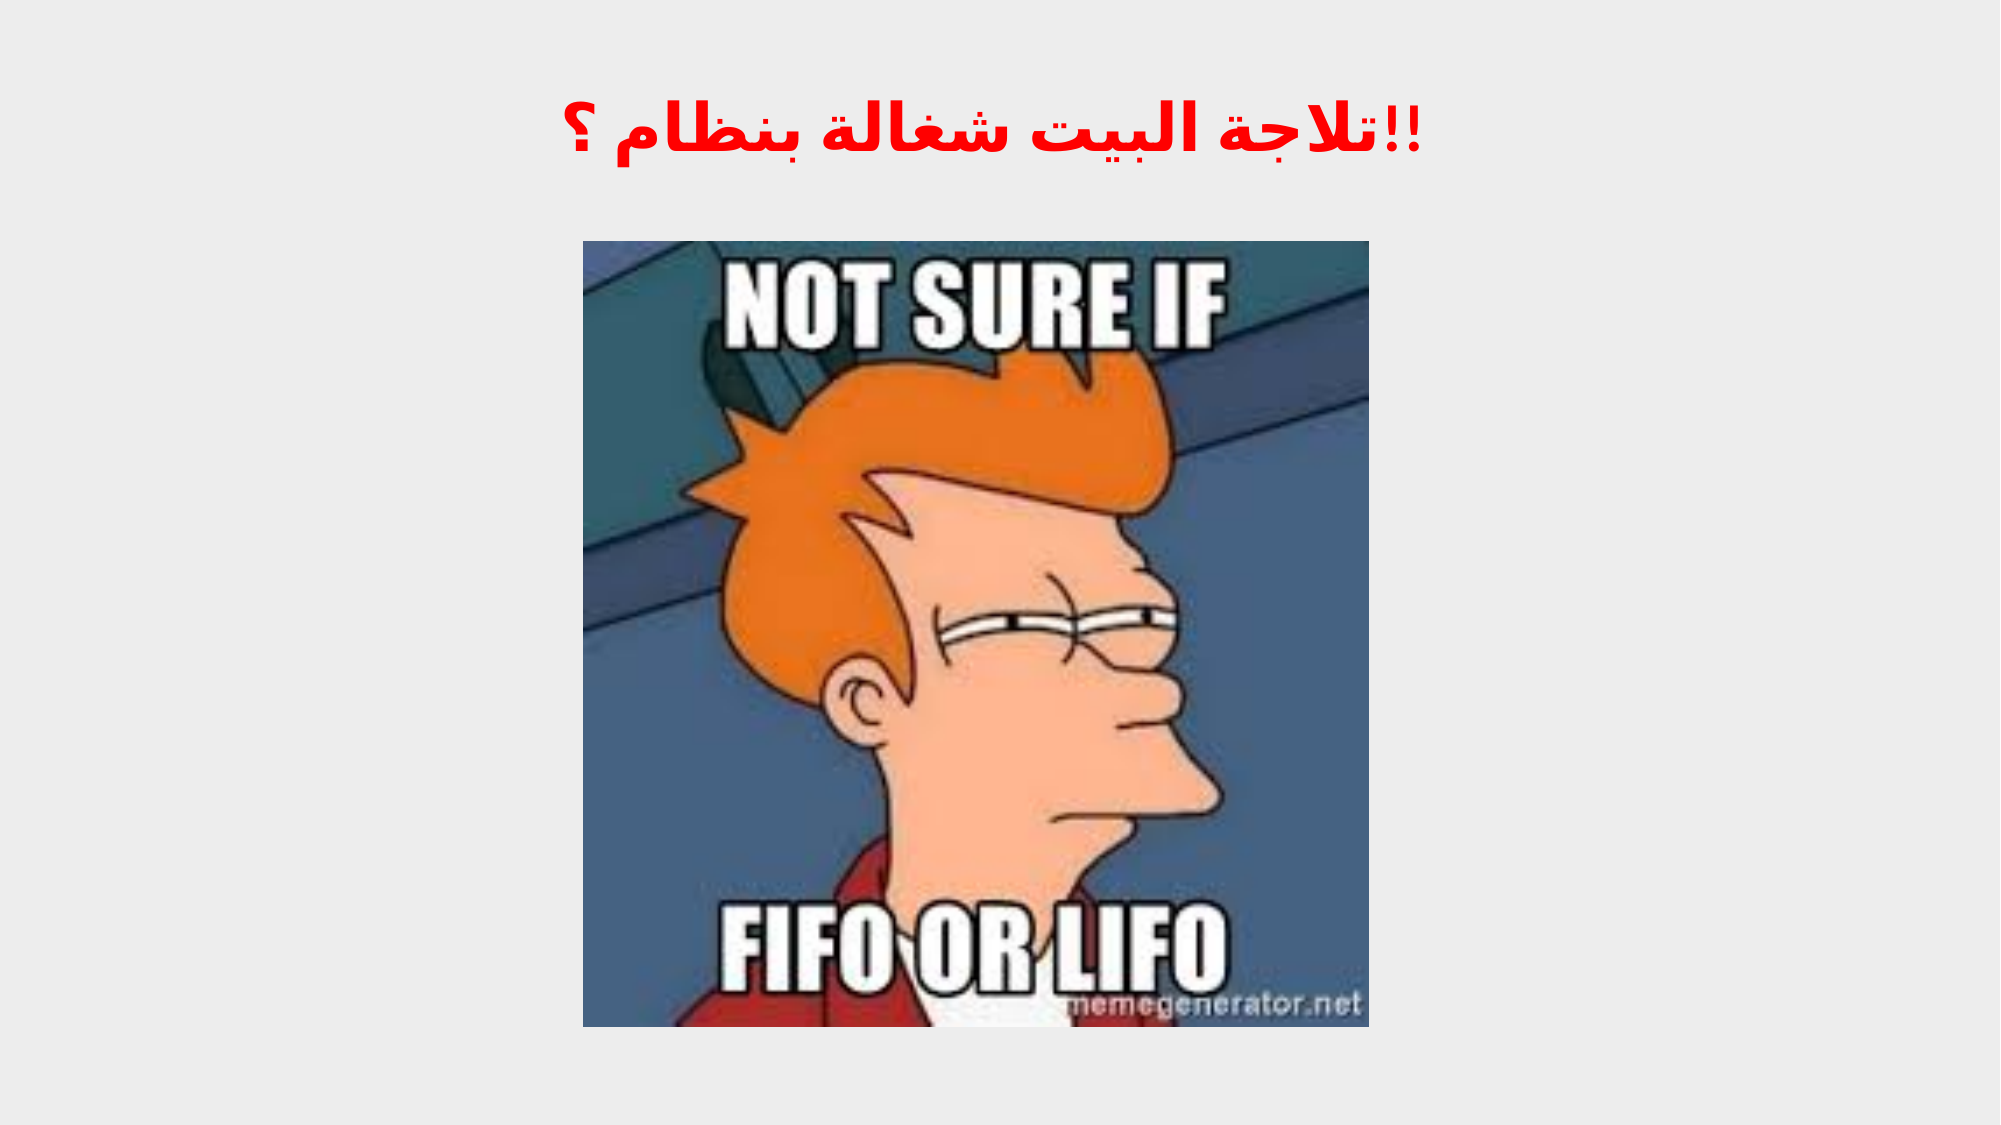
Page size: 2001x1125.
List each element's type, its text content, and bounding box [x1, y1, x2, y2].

title تلاجة البيت شغالة بنظام ؟!! [137, 60, 1863, 277]
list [583, 241, 1369, 1027]
